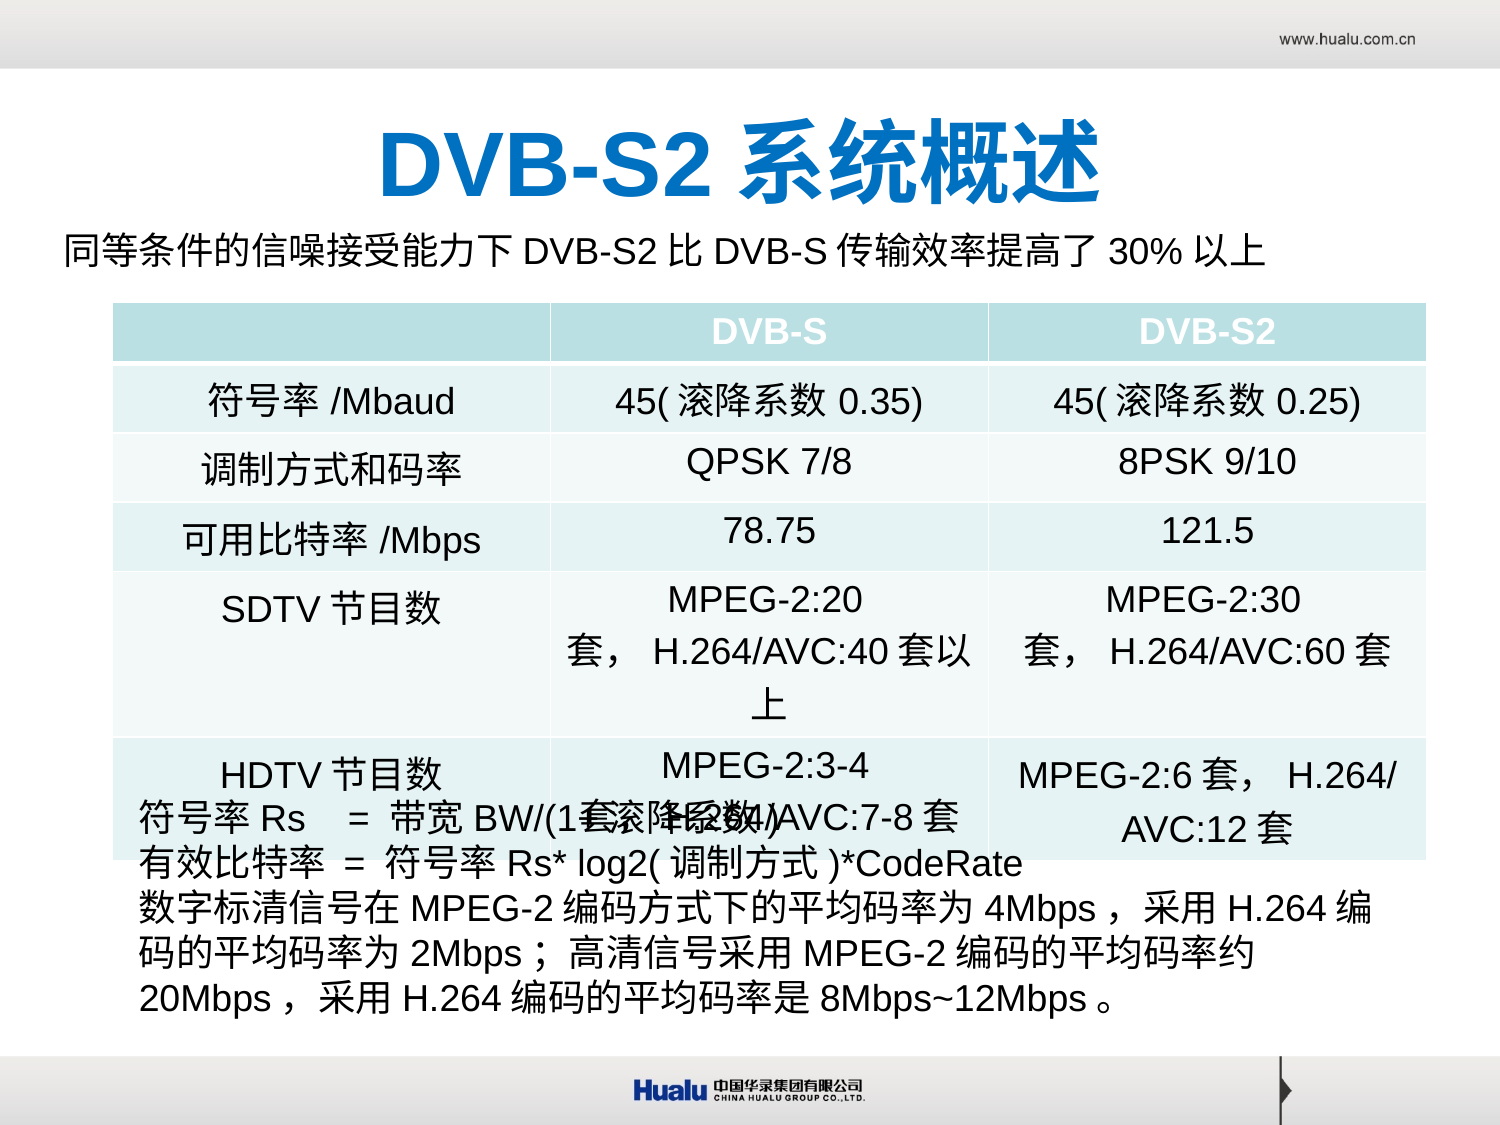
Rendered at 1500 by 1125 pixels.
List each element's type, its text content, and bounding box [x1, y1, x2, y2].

title DVB-S2系统概述 [64, 66, 1416, 255]
table_cell 45(滚降系数0.35) [551, 366, 988, 432]
table_cell HDTV节目数 [113, 738, 550, 860]
table_cell MPEG-2:30套，H.264/AVC:60套 [989, 572, 1426, 736]
table_cell 8PSK 9/10 [989, 434, 1426, 501]
table_cell 78.75 [551, 503, 988, 571]
table_cell 45(滚降系数0.25) [989, 366, 1426, 432]
table_cell MPEG-2:6套，H.264/AVC:12套 [989, 738, 1426, 860]
text_box 符号率Rs = 带宽BW/(1+滚降系数) 有效比特率 = 符号率Rs* log2(调制方式)*CodeRate 数字标清信号在MPEG-2编码方式下的平均码率为4Mbps，采用H.264编码的平均码率为2Mbps；高清信号采用MPEG-2编码的平均码率约20Mbps，采用H.264编码的平均码率是8Mbps~12Mbps。 [123, 786, 1412, 1027]
table_cell QPSK 7/8 [551, 434, 988, 501]
table_header DVB-S2 [989, 303, 1426, 361]
table_cell 调制方式和码率 [113, 434, 550, 501]
table_cell MPEG-2:3-4套，H.264/AVC:7-8套 [551, 738, 988, 786]
table_header [113, 303, 550, 361]
table_header DVB-S [551, 303, 988, 361]
text_box 同等条件的信噪接受能力下DVB-S2比DVB-S传输效率提高了30%以上 [48, 219, 1282, 280]
table_cell MPEG-2:20套，H.264/AVC:40套以上 [551, 572, 988, 736]
table_cell 可用比特率/Mbps [113, 503, 550, 571]
picture [0, 0, 1500, 1125]
table_cell SDTV节目数 [113, 572, 550, 736]
table_cell 121.5 [989, 503, 1426, 571]
table_cell 符号率/Mbaud [113, 366, 550, 432]
